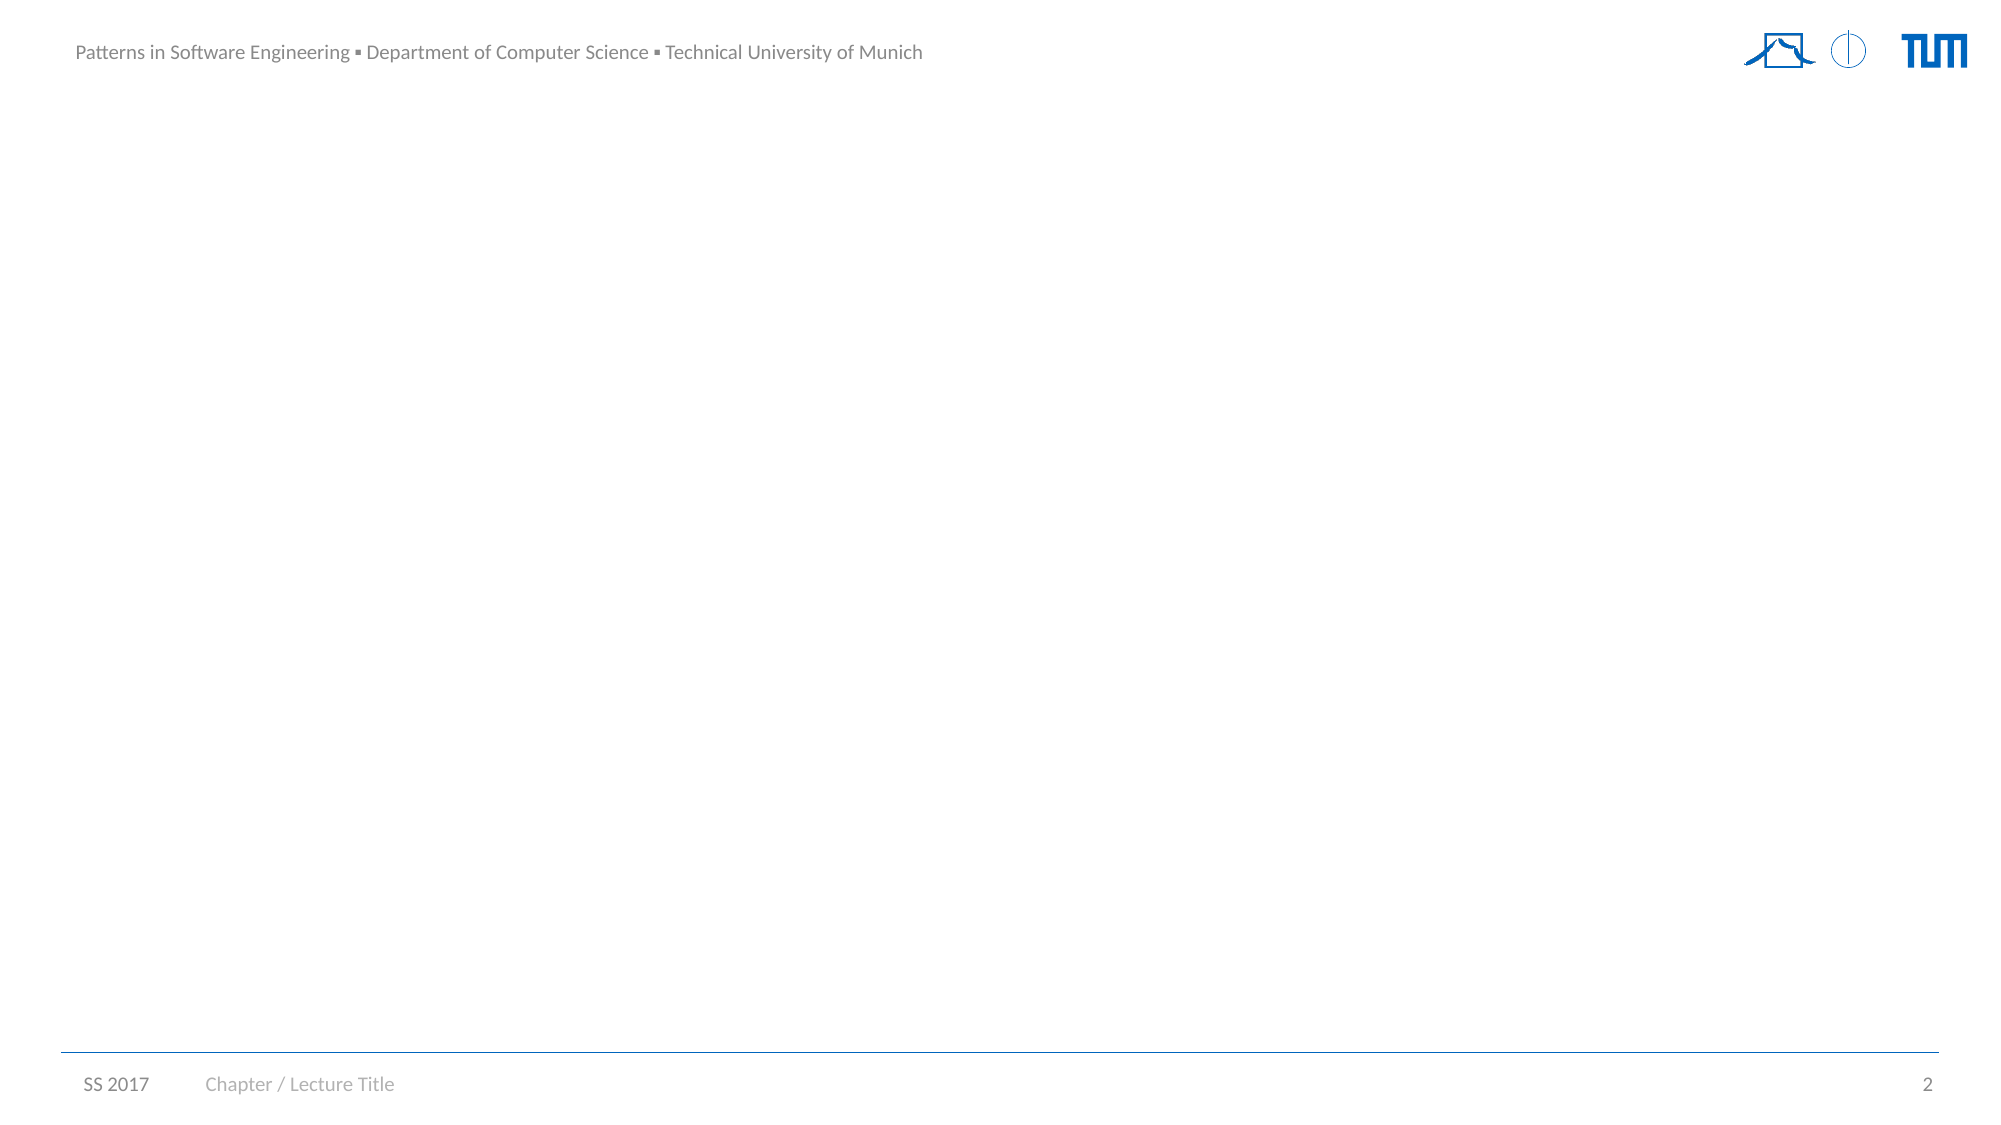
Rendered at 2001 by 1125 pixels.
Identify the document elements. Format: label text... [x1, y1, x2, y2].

picture [1744, 33, 1816, 68]
footer Chapter / Lecture Title [190, 1065, 1482, 1101]
slide_number SS 2017 [61, 1065, 173, 1101]
slide_number 2 [1850, 1065, 1940, 1101]
